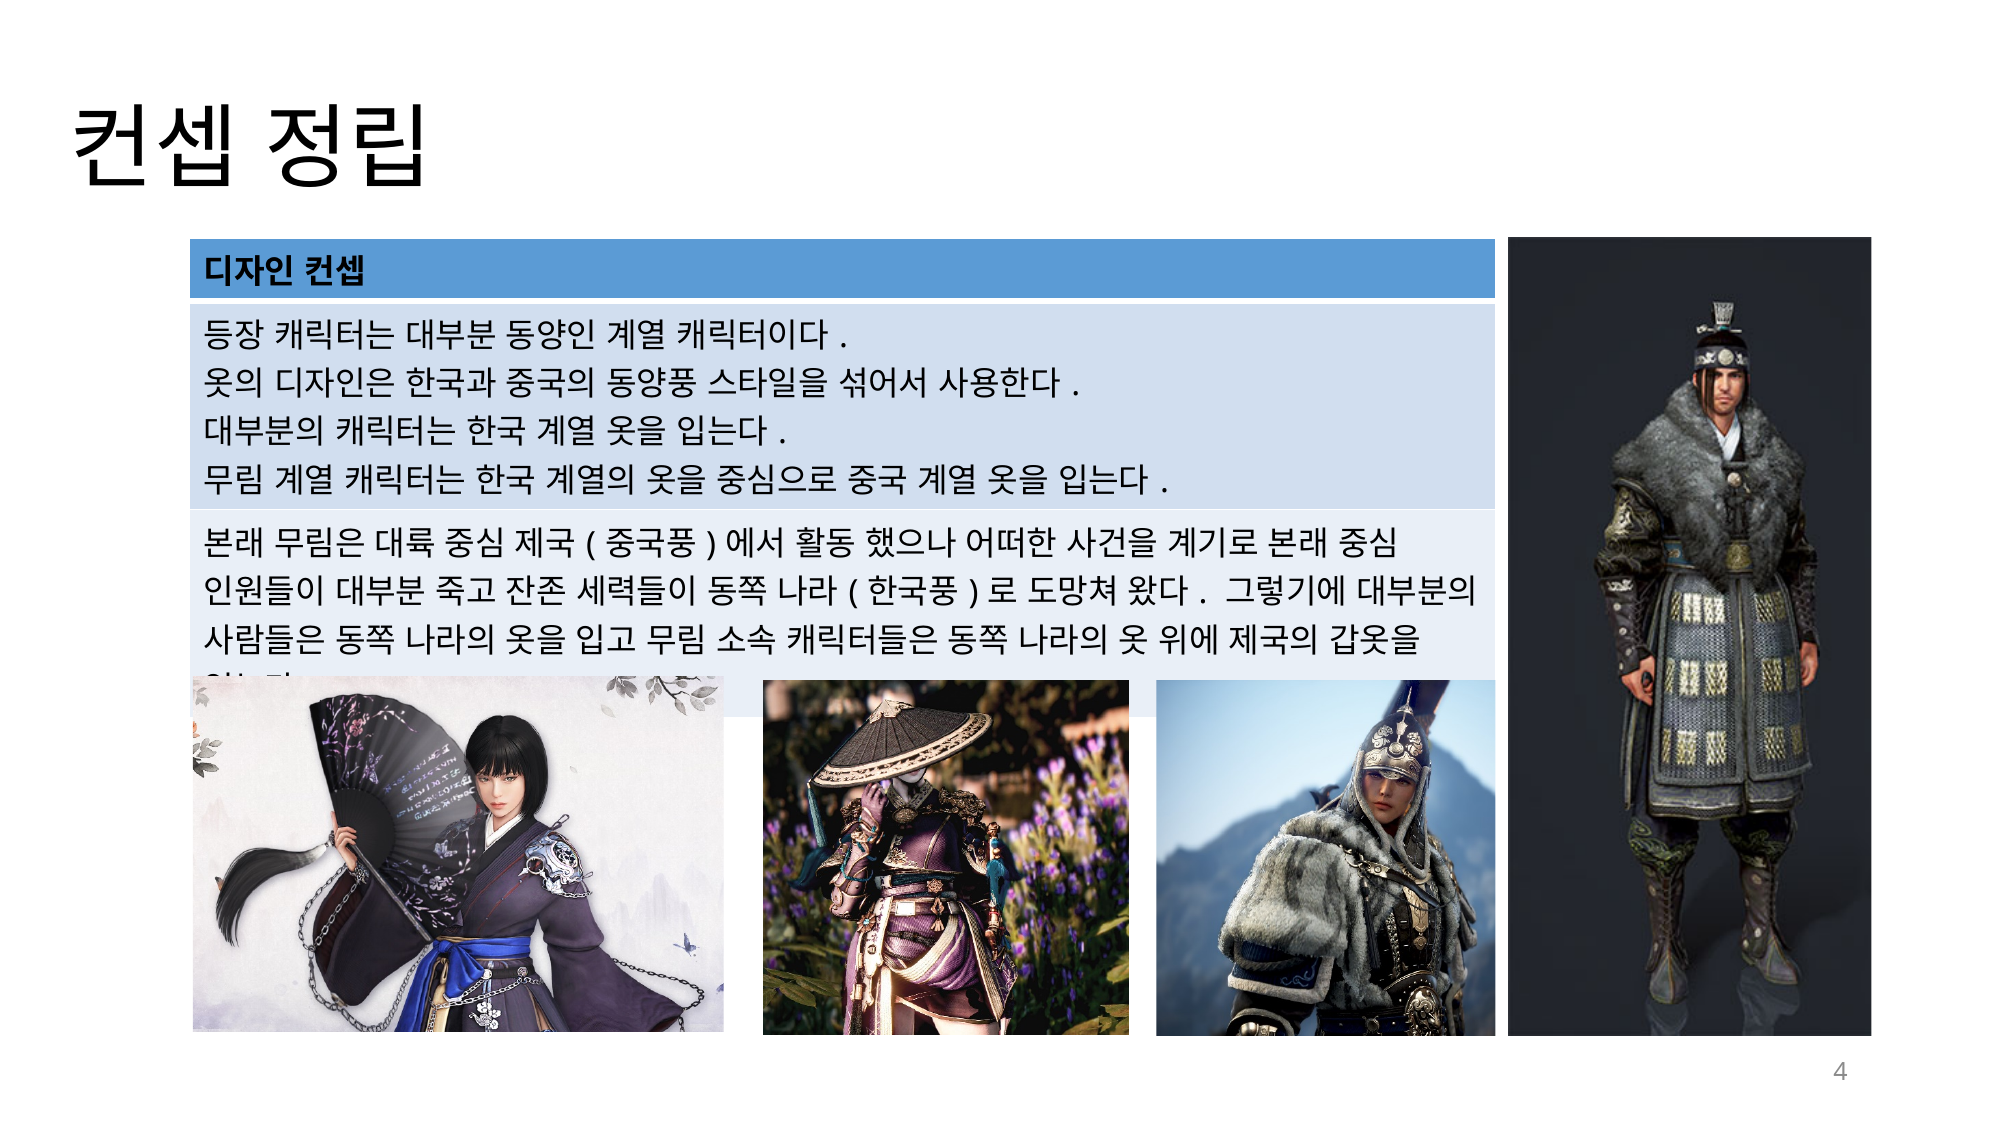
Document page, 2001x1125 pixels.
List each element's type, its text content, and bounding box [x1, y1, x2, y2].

picture [192, 676, 724, 1032]
table_cell 본래 무림은 대륙 중심 제국(중국풍)에서 활동 했으나 어떠한 사건을 계기로 본래 중심 인원들이 대부분 죽고 잔존 세력들이 동쪽 나라(한국풍)로 도망쳐 왔다. 그렇기에 대부분의 사람들은 동쪽 나라의 옷을 입고 무림 소속 캐릭터들은 동쪽 나라의 옷 위에 제국의 갑옷을 입는다. [190, 510, 1495, 717]
table_cell 등장 캐릭터는 대부분 동양인 계열 캐릭터이다. 옷의 디자인은 한국과 중국의 동양풍 스타일을 섞어서 사용한다. 대부분의 캐릭터는 한국 계열 옷을 입는다. 무림 계열 캐릭터는 한국 계열의 옷을 중심으로 중국 계열 옷을 입는다. [190, 304, 1495, 509]
table_header 디자인 컨셉 [190, 239, 1495, 298]
title 컨셉 정립 [55, 62, 1945, 239]
picture [1508, 237, 1872, 1036]
slide_number 4 [1412, 1042, 1863, 1103]
picture [763, 680, 1129, 1035]
picture [1156, 680, 1496, 1036]
